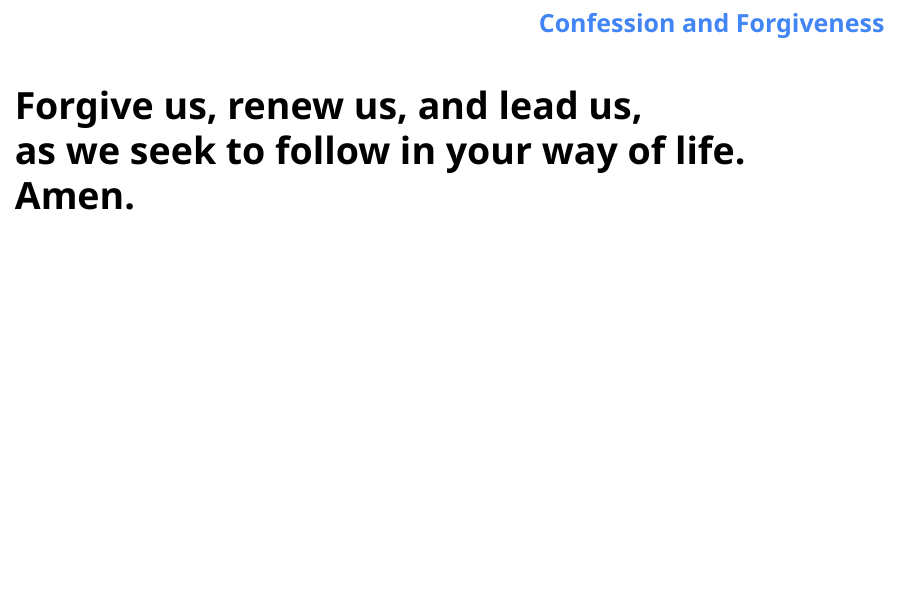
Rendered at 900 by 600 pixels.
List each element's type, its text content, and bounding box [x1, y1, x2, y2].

text_box Forgive us, renew us, and lead us, as we seek to follow in your way of life. Amen. [0, 74, 900, 225]
text_box Confession and Forgiveness [0, 0, 900, 45]
